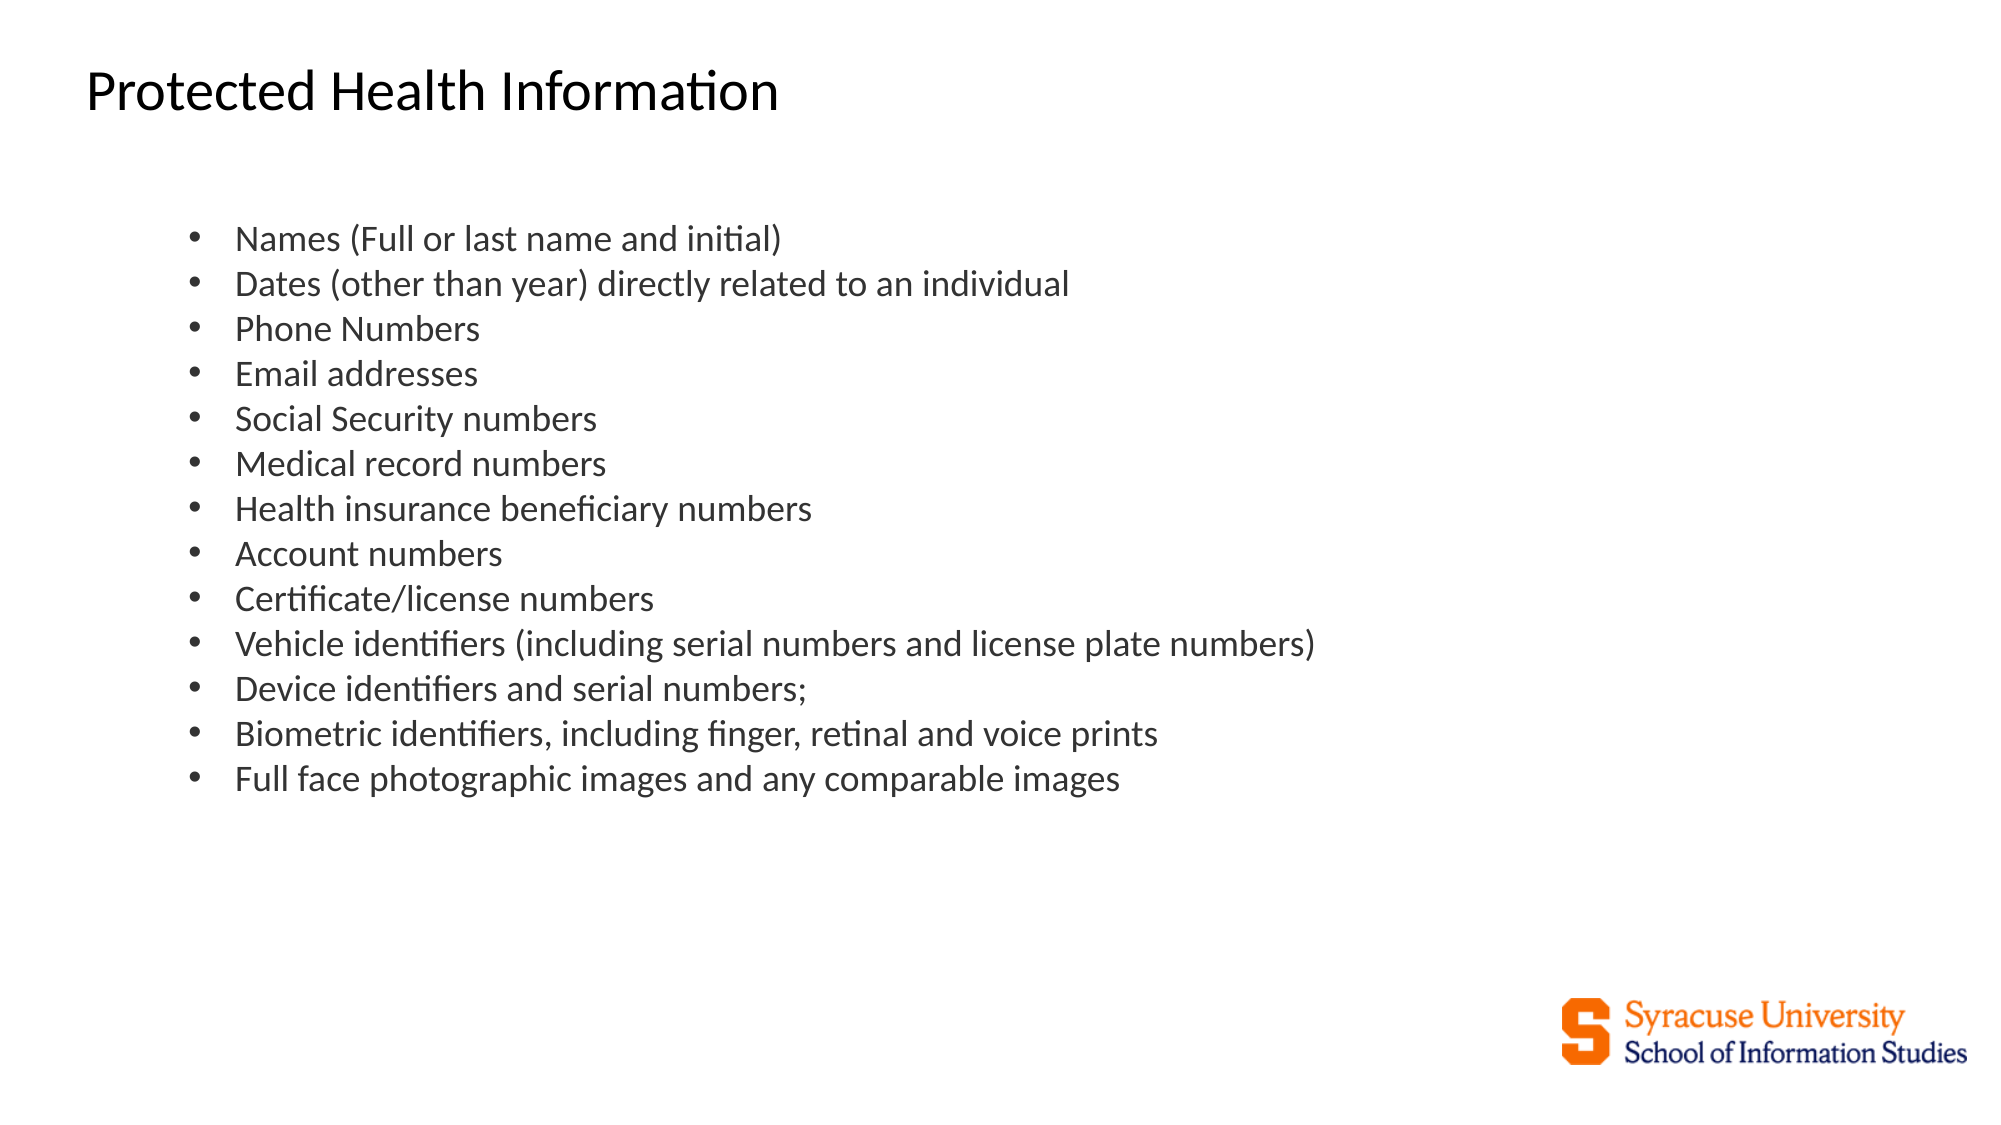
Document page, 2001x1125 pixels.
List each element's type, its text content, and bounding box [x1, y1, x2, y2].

text_box Protected Health Information [71, 40, 1898, 178]
text_box Names (Full or last name and initial) Dates (other than year) directly related to an individual Phone Numbers Email addresses Social Security numbers Medical record numbers Health insurance beneficiary numbers Account numbers Certificate/license numbers Vehicle identifiers (including serial numbers and license plate numbers) Device identifiers and serial numbers; Biometric identifiers, including finger, retinal and voice prints Full face photographic images and any comparable images [173, 206, 1827, 807]
picture [1562, 998, 1967, 1065]
